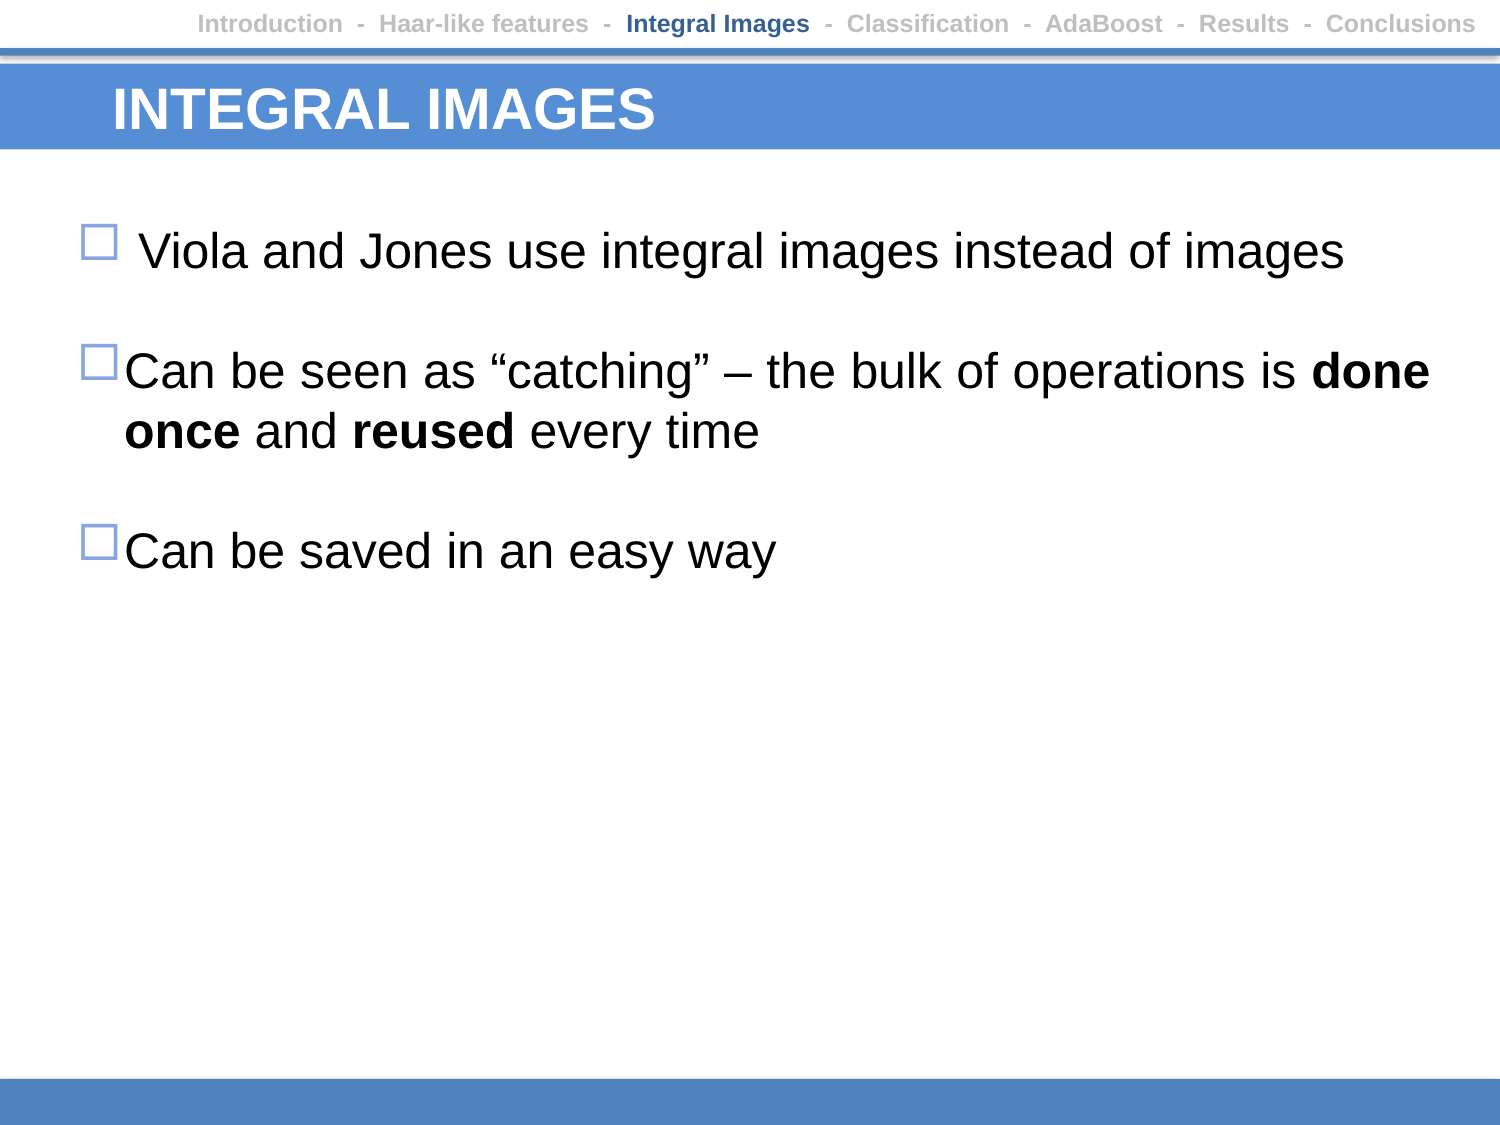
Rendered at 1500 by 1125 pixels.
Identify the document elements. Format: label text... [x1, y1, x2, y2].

text_box [0, 1078, 1500, 1125]
title INTEGRAL IMAGES [0, 63, 1500, 150]
subtitle Introduction - Haar-like features - Integral Images - Classification - AdaBoost - Results - Conclusions [11, 0, 1492, 49]
text_box [0, 47, 1500, 56]
text_box Viola and Jones use integral images instead of images Can be seen as “catching” – the bulk of operations is done once and reused every time Can be saved in an easy way [62, 210, 1446, 586]
